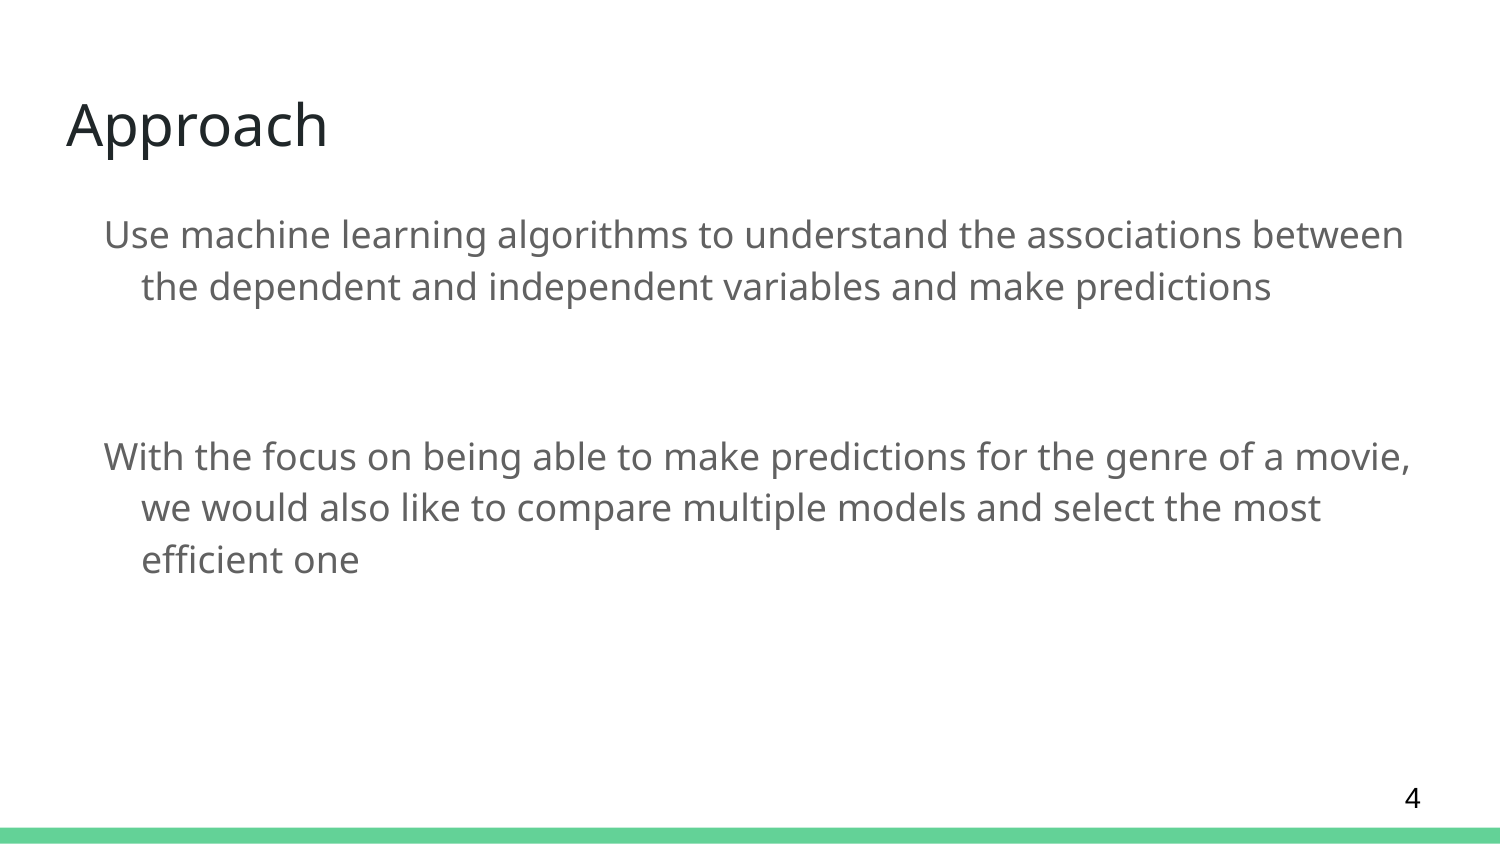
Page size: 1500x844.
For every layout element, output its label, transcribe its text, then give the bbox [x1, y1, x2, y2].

title Approach [51, 72, 1449, 167]
list Use machine learning algorithms to understand the associations between the dependent and independent variables and make predictions With the focus on being able to make predictions for the genre of a movie, we would also like to compare multiple models and select the most efficient one [51, 189, 1449, 750]
slide_number ‹#› [1389, 764, 1480, 830]
